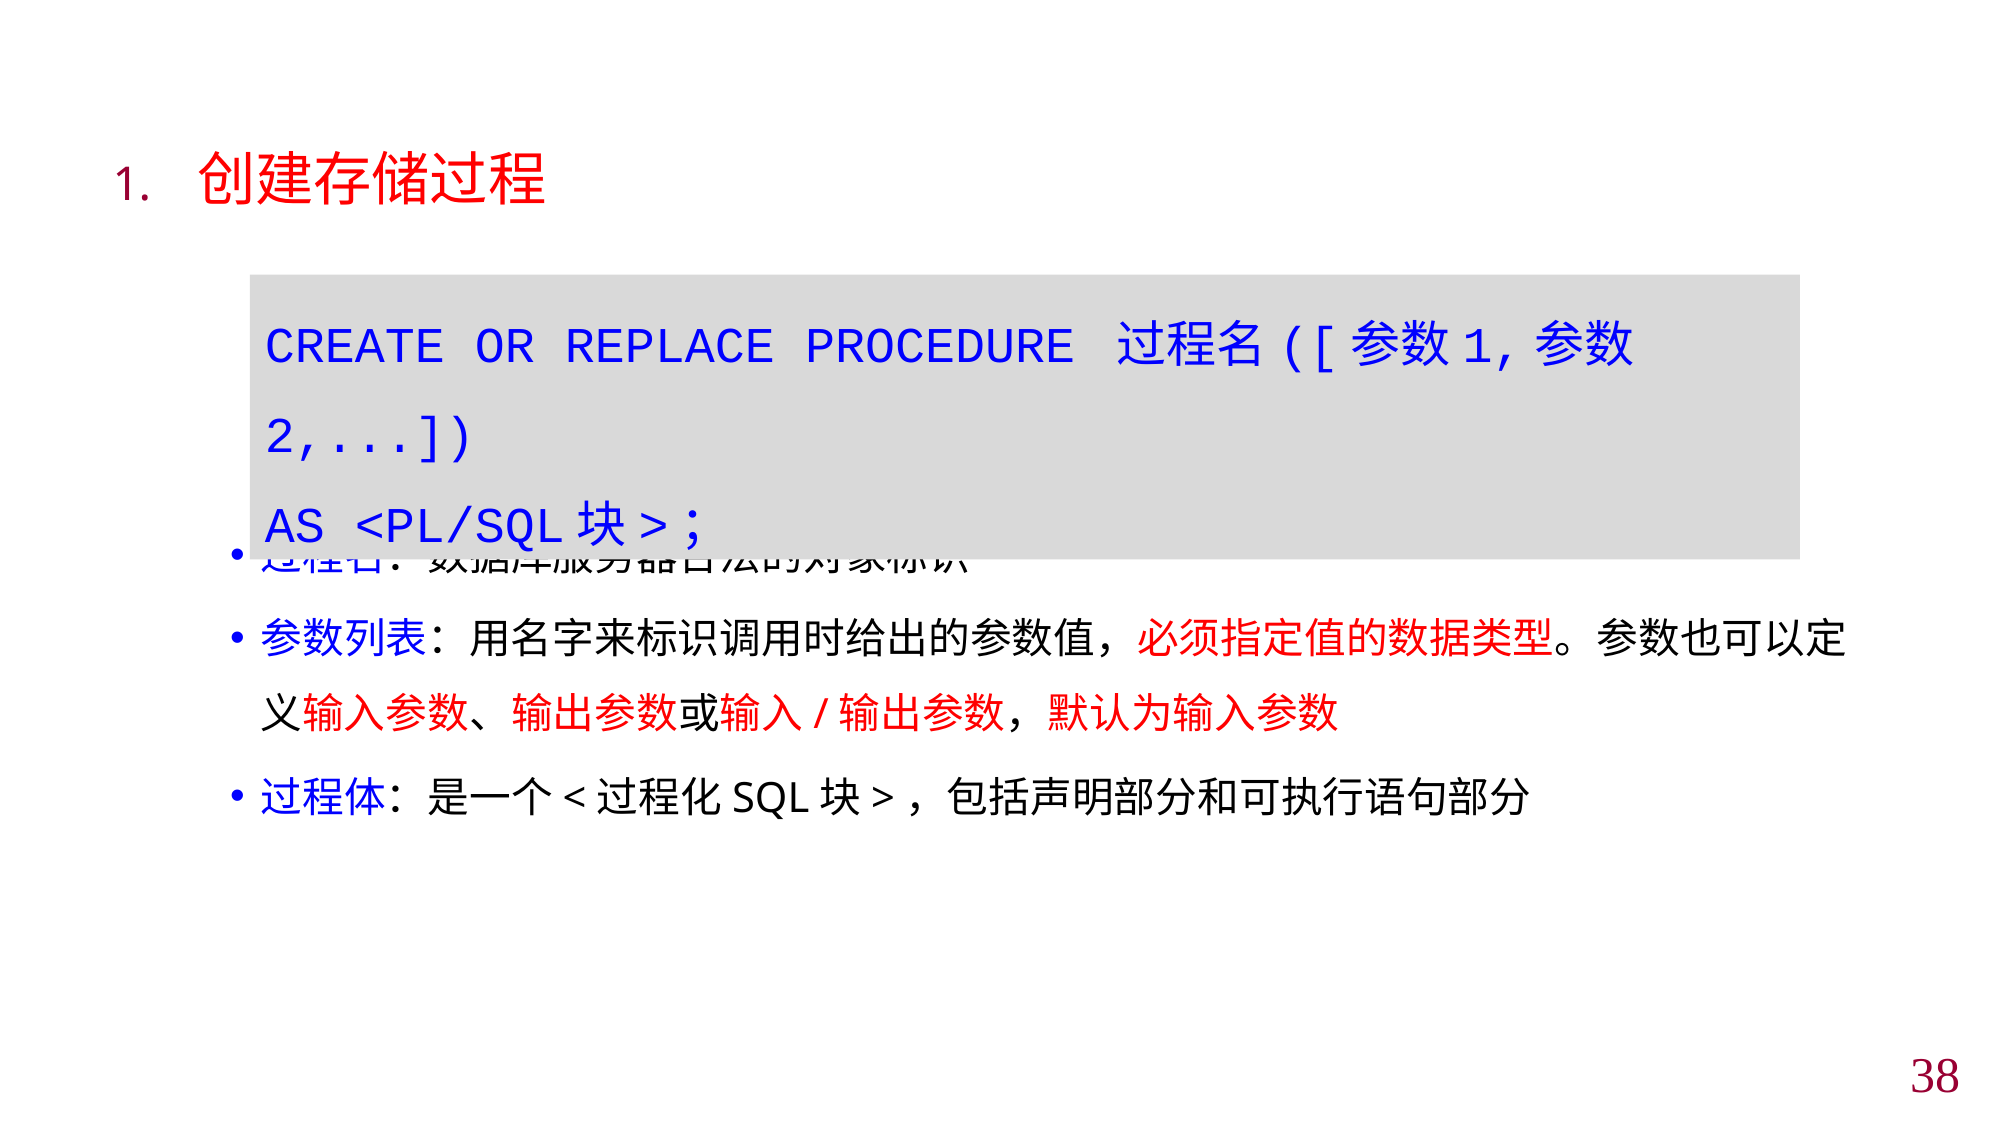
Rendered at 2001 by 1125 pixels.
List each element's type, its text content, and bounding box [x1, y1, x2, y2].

text_box CREATE OR REPLACE PROCEDURE 过程名([参数1,参数2,...]) AS <PL/SQL块>； [249, 274, 1800, 560]
list 创建存储过程 过程名：数据库服务器合法的对象标识 参数列表：用名字来标识调用时给出的参数值，必须指定值的数据类型。参数也可以定义输入参数、输出参数或输入/输出参数，默认为输入参数 过程体：是一个<过程化SQL块>，包括声明部分和可执行语句部分 [97, 99, 1904, 1073]
slide_number 37 [1550, 1048, 1975, 1096]
